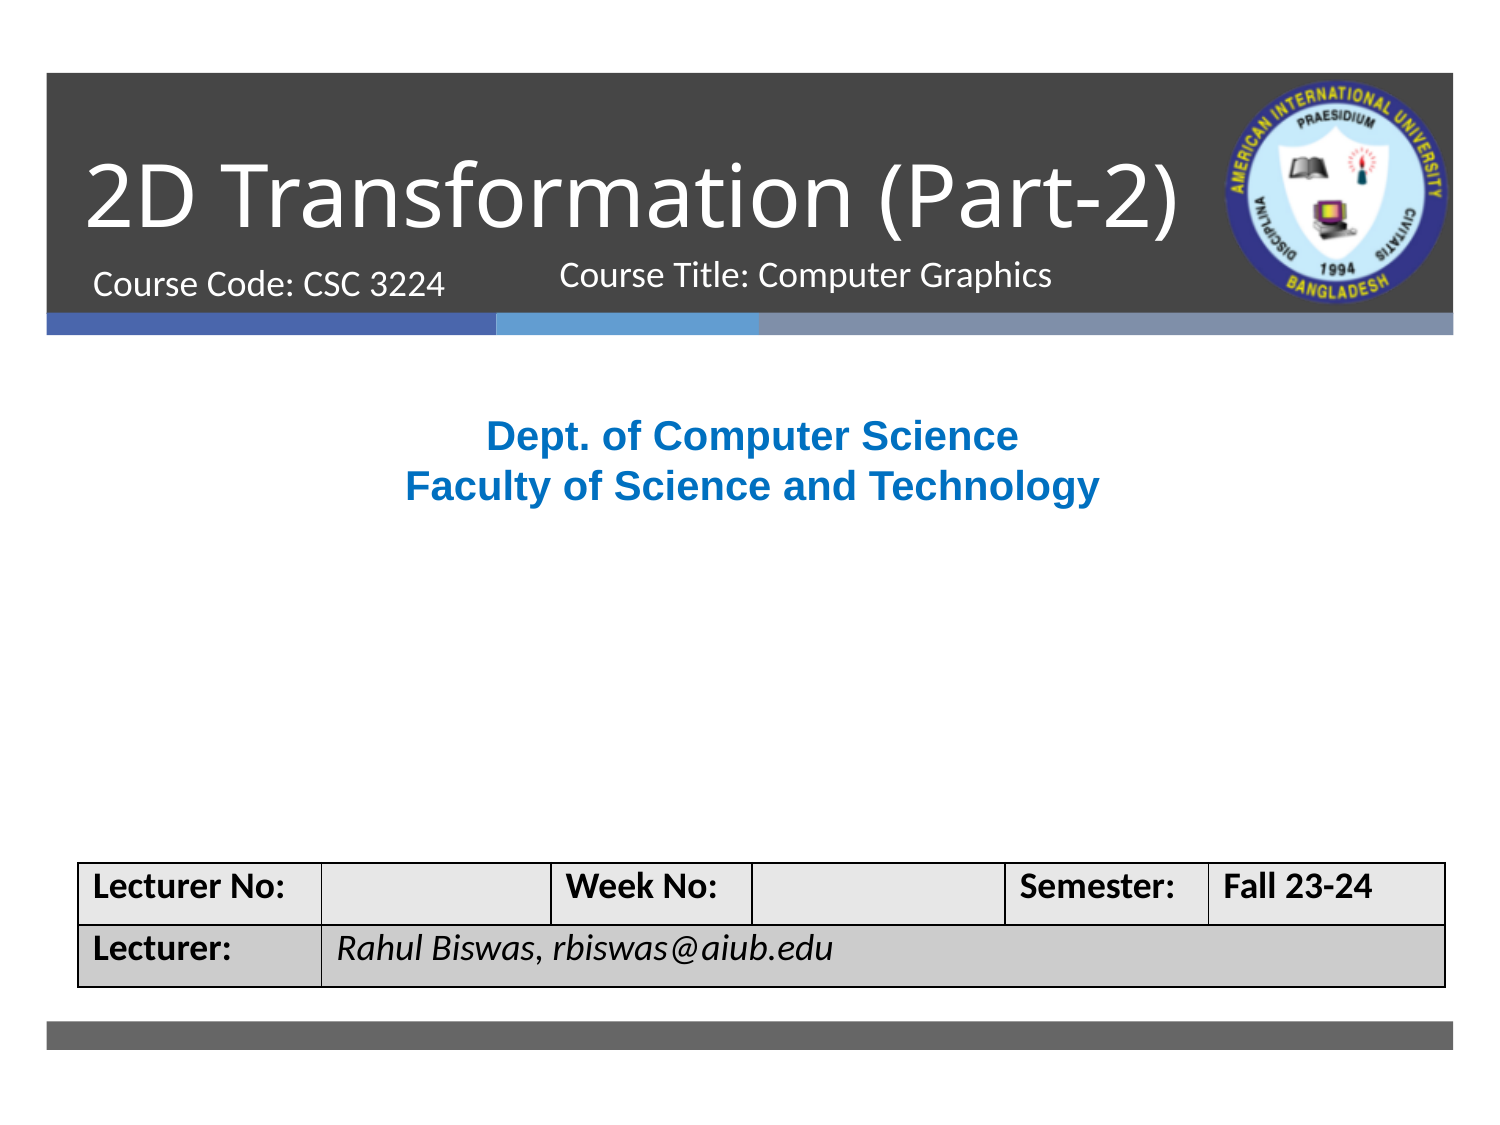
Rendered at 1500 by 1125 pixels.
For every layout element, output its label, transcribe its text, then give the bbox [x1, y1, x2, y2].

picture [1228, 75, 1454, 310]
title 2D Transformation (Part-2) [69, 73, 1351, 253]
table_header Fall 23-24 [1209, 864, 1444, 924]
subtitle Course Code: CSC 3224 [78, 251, 536, 331]
table_header Week No: [552, 864, 751, 924]
text_box Dept. of Computer Science Faculty of Science and Technology [12, 401, 1493, 517]
table_cell Lecturer: [79, 926, 321, 986]
table_header Lecturer No: [79, 864, 321, 924]
table_cell Rahul Biswas, rbiswas@aiub.edu [322, 926, 1444, 986]
table_header [322, 864, 550, 924]
table_header Semester: [1006, 864, 1208, 924]
table_header [753, 864, 1004, 924]
text_box Course Title: Computer Graphics [544, 252, 1228, 332]
